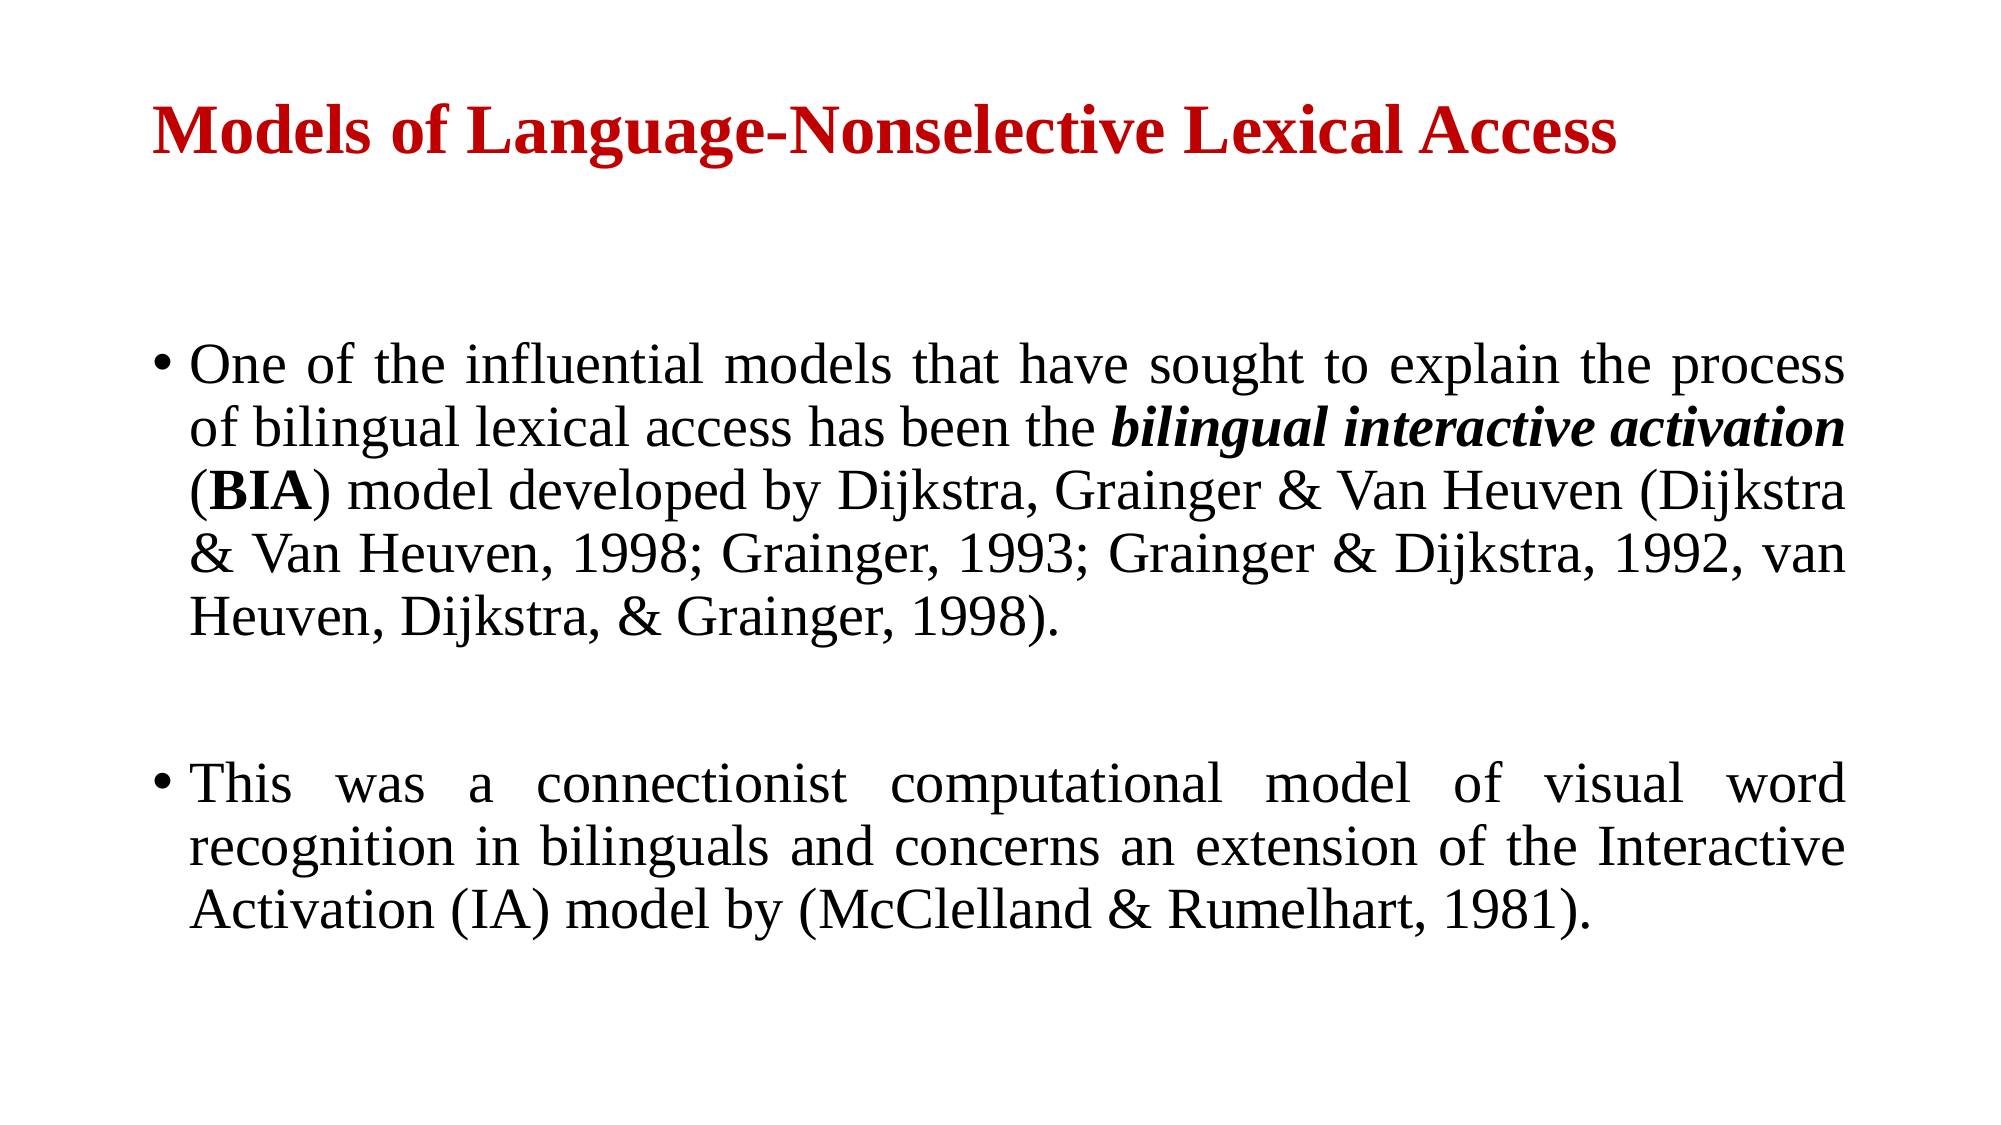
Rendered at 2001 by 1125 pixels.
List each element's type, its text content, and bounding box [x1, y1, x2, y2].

title Models of Language-Nonselective Lexical Access [137, 59, 1863, 201]
list One of the influential models that have sought to explain the process of bilingual lexical access has been the bilingual interactive activation (BIA) model developed by Dijkstra, Grainger & Van Heuven (Dijkstra & Van Heuven, 1998; Grainger, 1993; Grainger & Dijkstra, 1992, van Heuven, Dijkstra, & Grainger, 1998). This was a connectionist computational model of visual word recognition in bilinguals and concerns an extension of the Interactive Activation (IA) model by (McClelland & Rumelhart, 1981). [137, 234, 1863, 1037]
